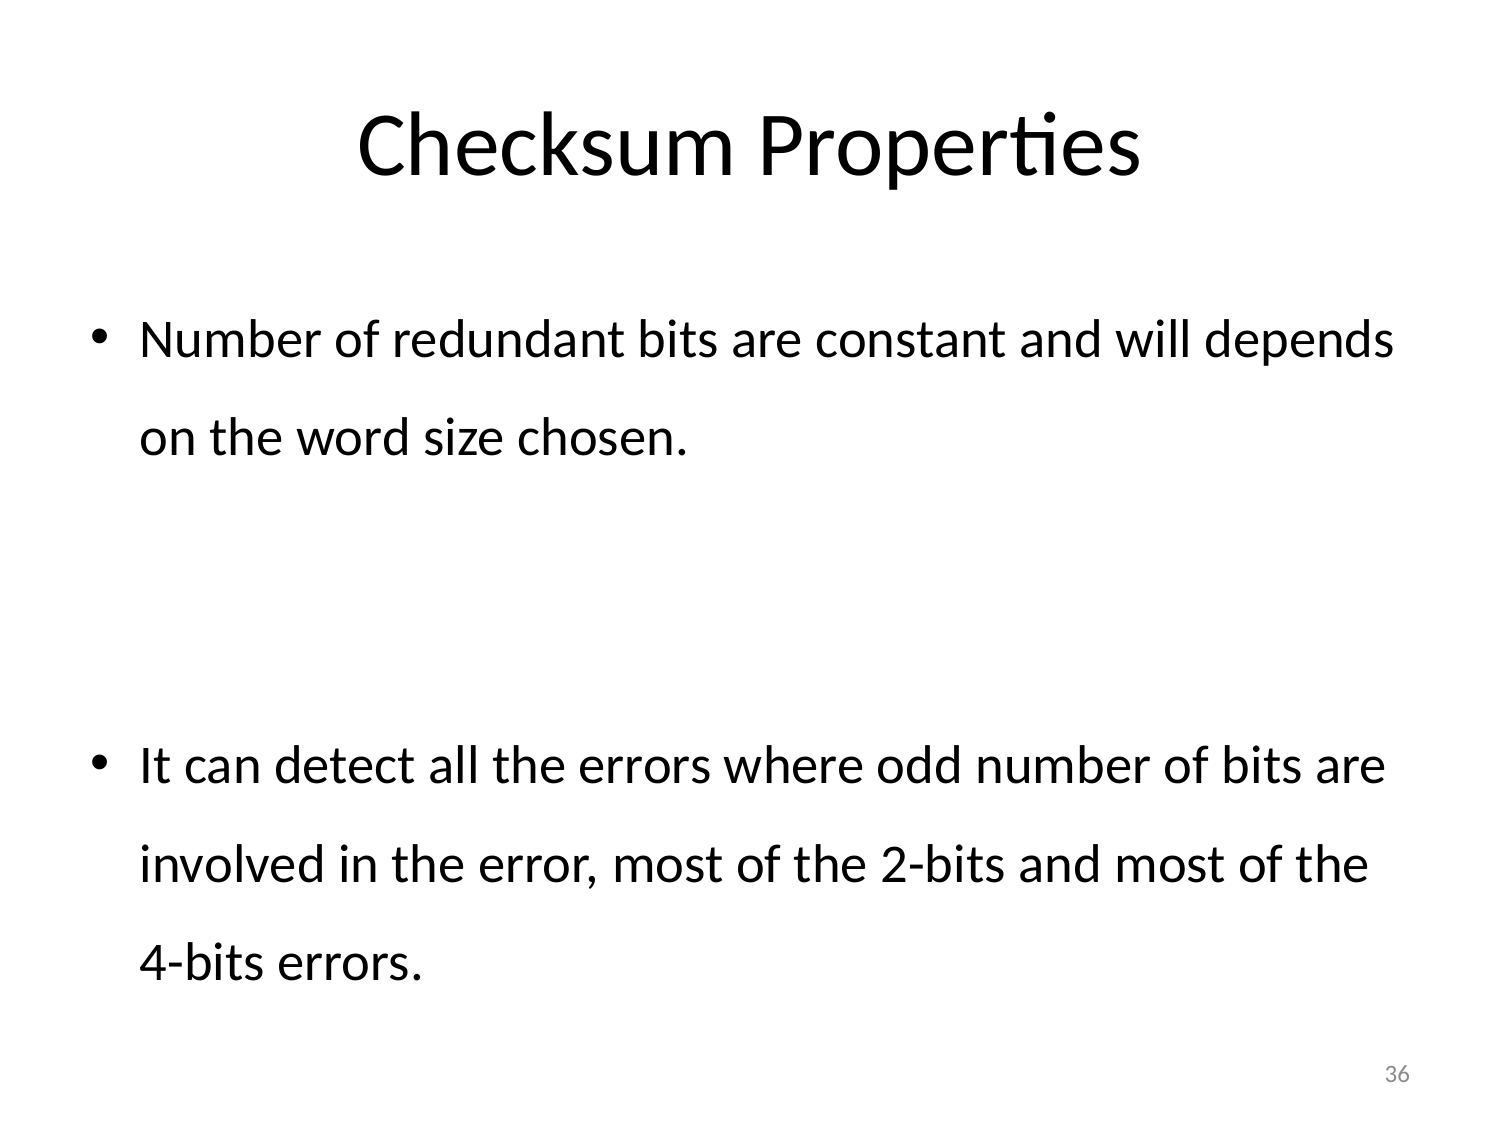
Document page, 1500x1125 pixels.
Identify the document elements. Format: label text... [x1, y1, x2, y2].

list Number of redundant bits are constant and will depends on the word size chosen. It can detect all the errors where odd number of bits are involved in the error, most of the 2-bits and most of the 4-bits errors. [75, 262, 1425, 1005]
slide_number 36 [1074, 1042, 1425, 1103]
title Checksum Properties [75, 45, 1425, 233]
